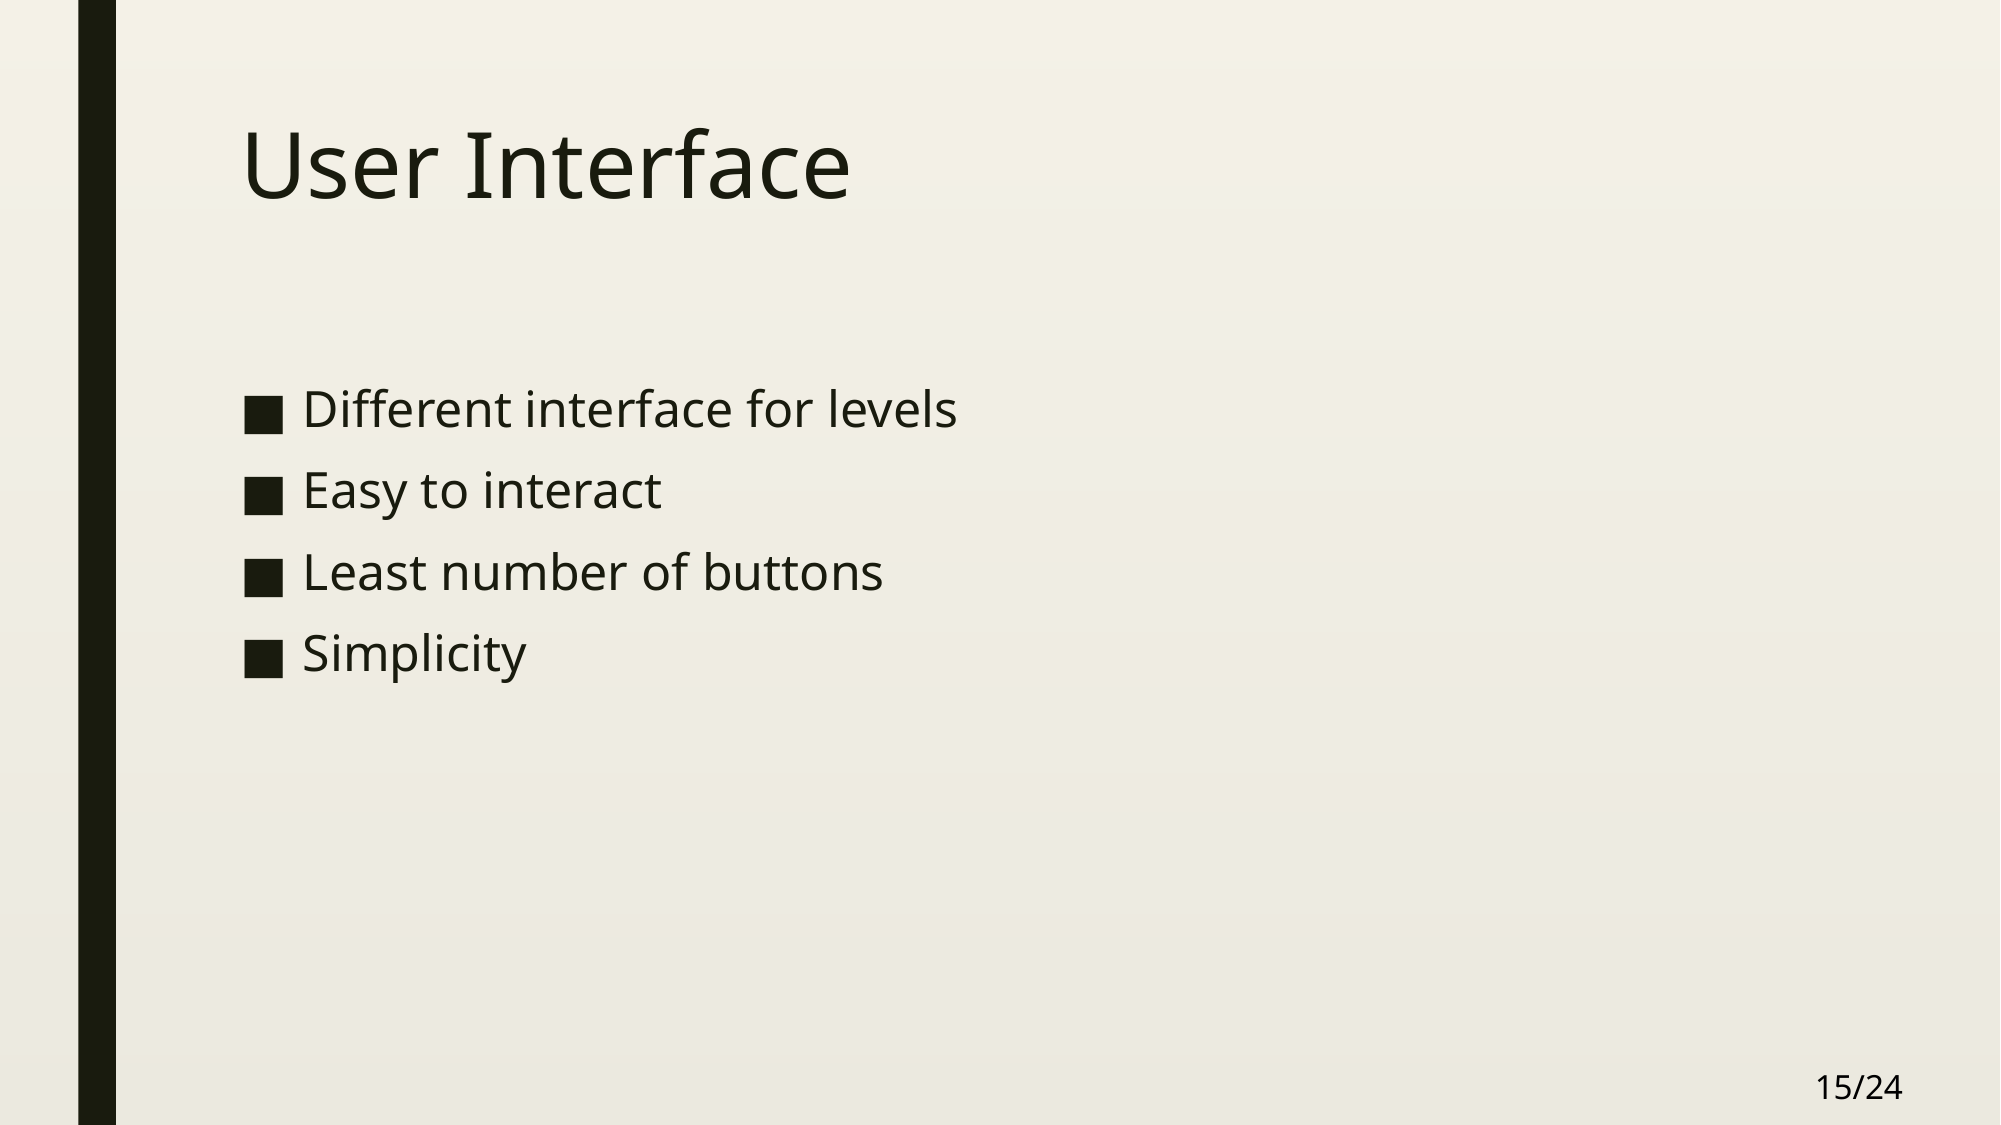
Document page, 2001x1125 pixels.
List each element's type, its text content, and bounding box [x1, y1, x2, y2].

title User Interface [225, 112, 1800, 357]
list Different interface for levels Easy to interact Least number of buttons Simplicity [225, 375, 1800, 963]
